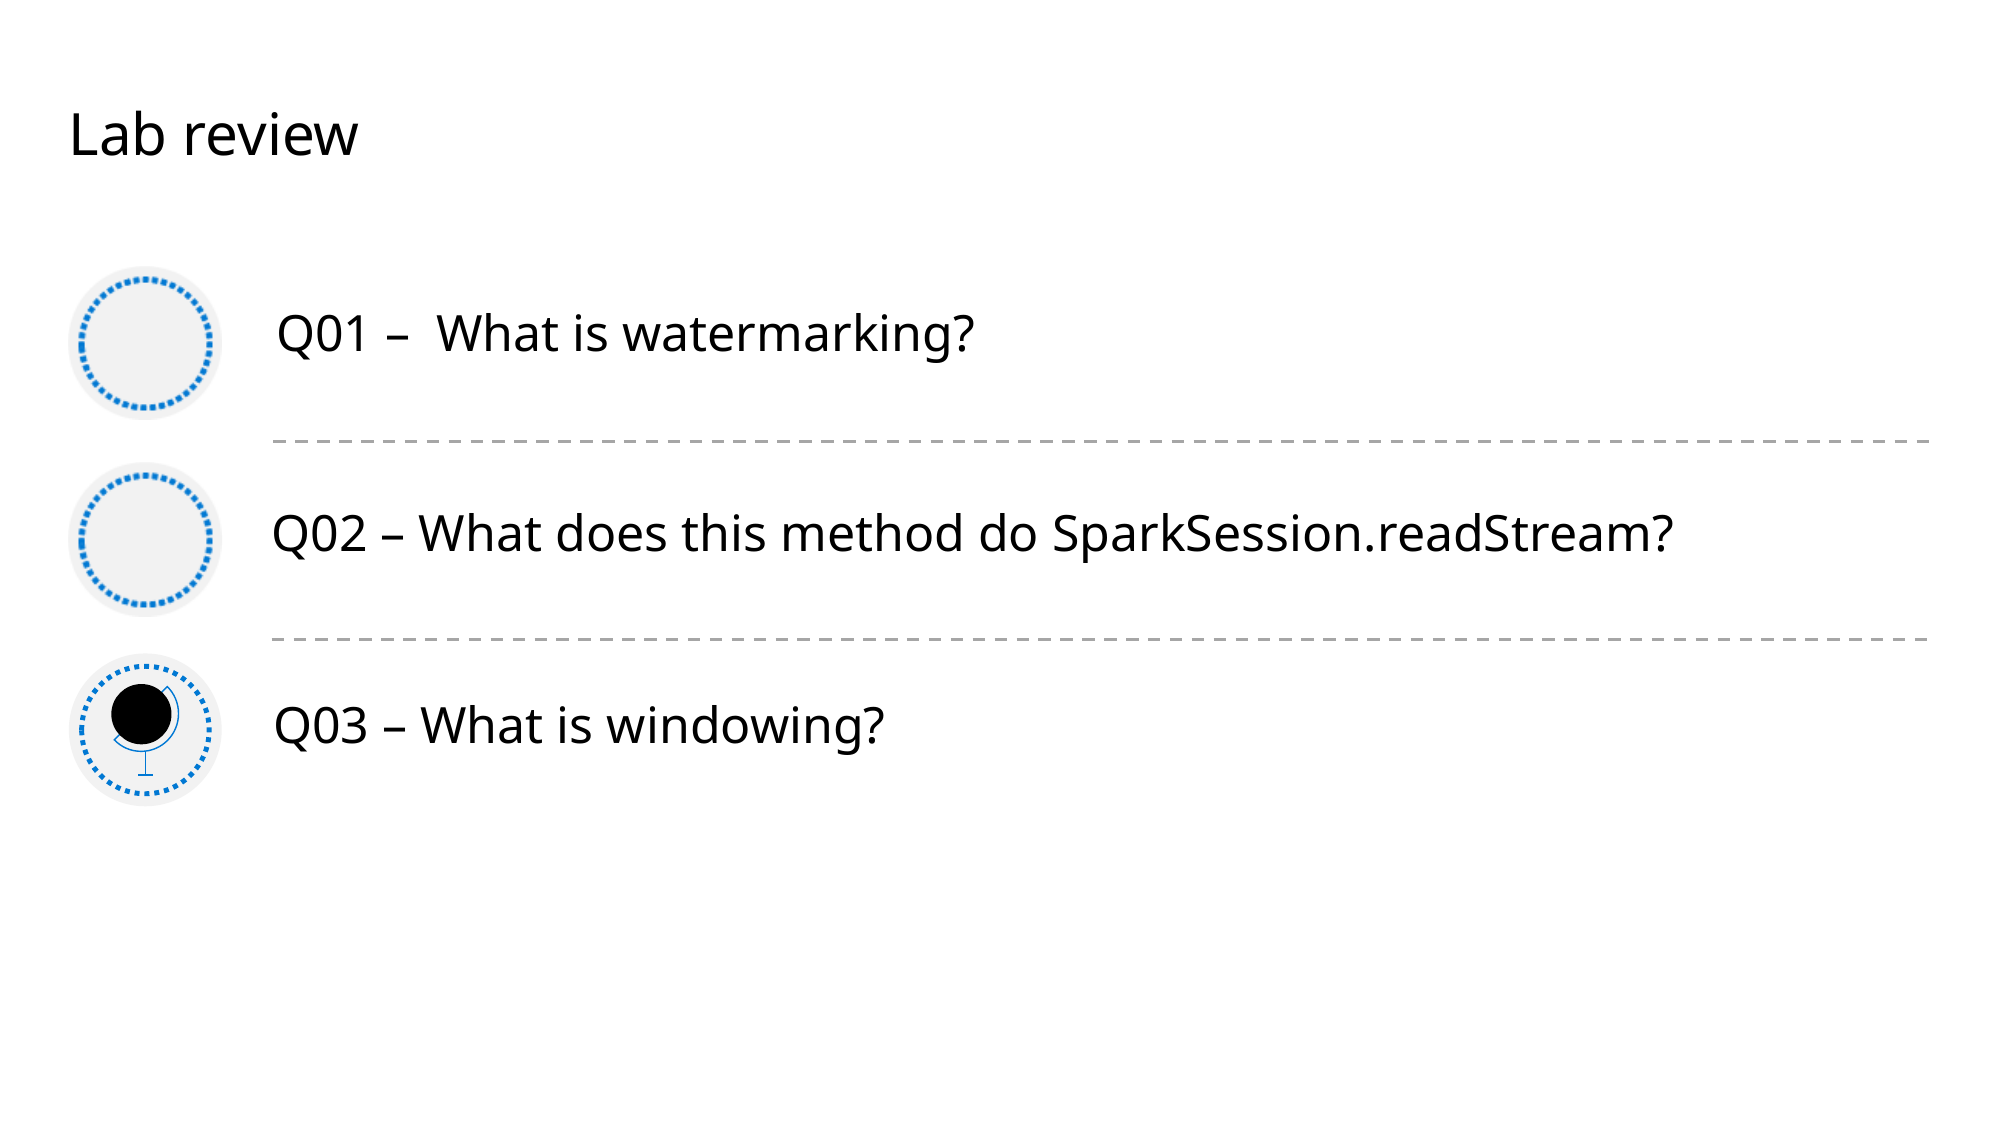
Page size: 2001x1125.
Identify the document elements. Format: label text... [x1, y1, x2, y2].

picture [68, 462, 223, 617]
text_box Q02 – What does this method do SparkSession.readStream? [271, 501, 1888, 562]
picture [68, 266, 222, 420]
picture [68, 653, 222, 807]
title Lab review [68, 101, 1930, 168]
text_box Q01 – What is watermarking? [276, 301, 1932, 363]
text_box Q03 – What is windowing? [273, 694, 1929, 755]
